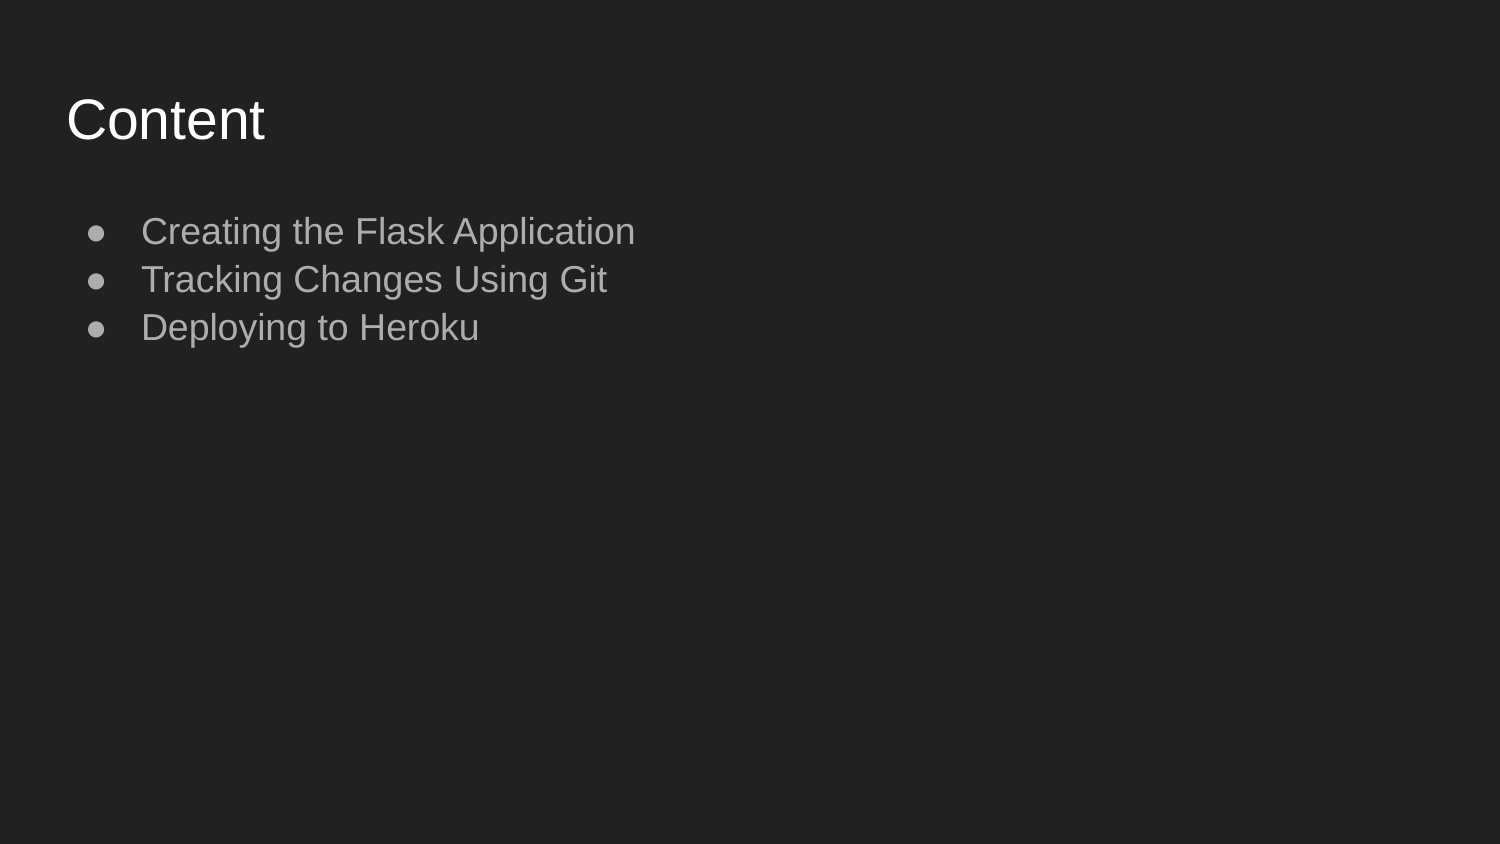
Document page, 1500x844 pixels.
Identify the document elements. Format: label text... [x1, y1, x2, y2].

title Content [51, 72, 1449, 167]
list Creating the Flask Application Tracking Changes Using Git Deploying to Heroku [51, 189, 1449, 750]
